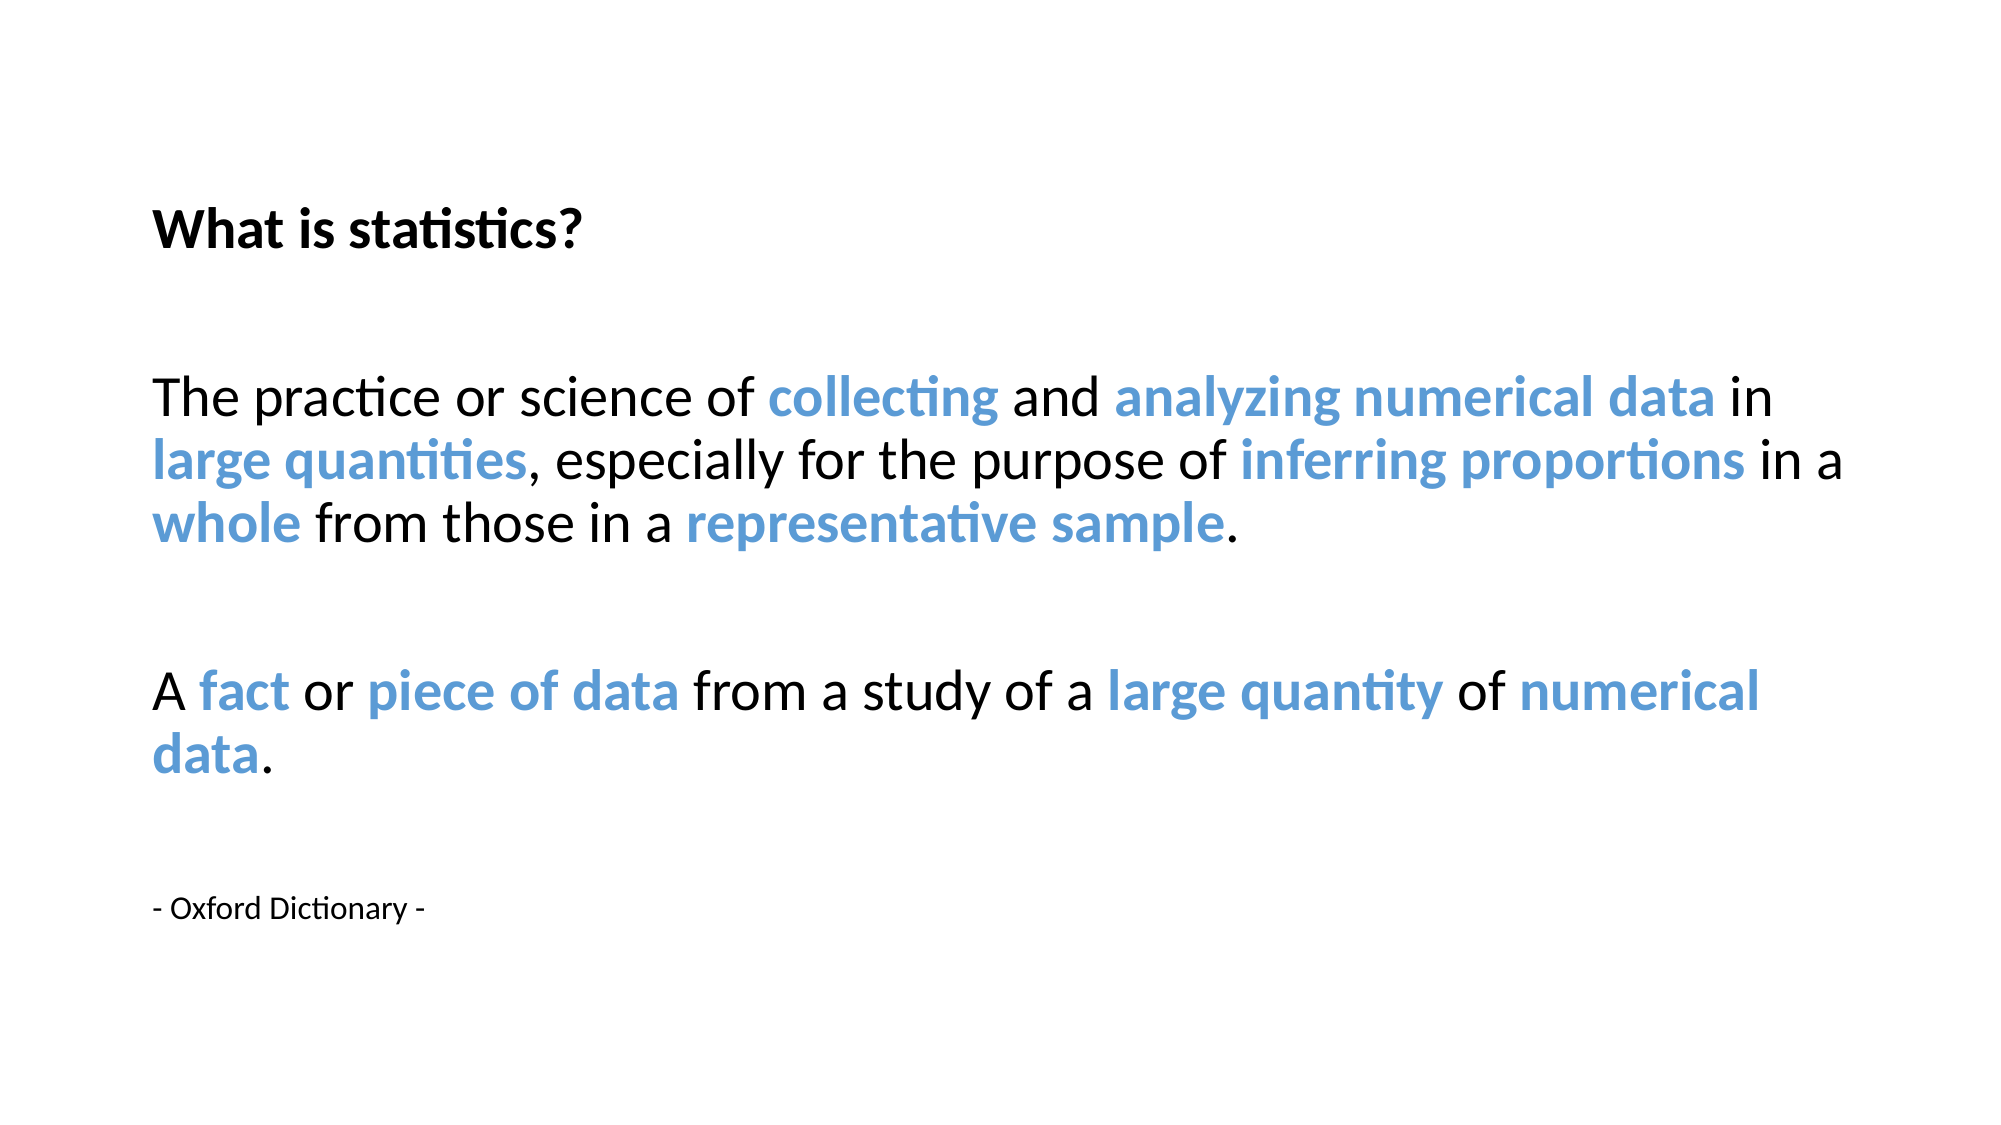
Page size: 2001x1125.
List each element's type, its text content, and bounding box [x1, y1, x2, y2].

list What is statistics? The practice or science of collecting and analyzing numerical data in large quantities, especially for the purpose of inferring proportions in a whole from those in a representative sample. A fact or piece of data from a study of a large quantity of numerical data. - Oxford Dictionary - [137, 115, 1863, 1010]
